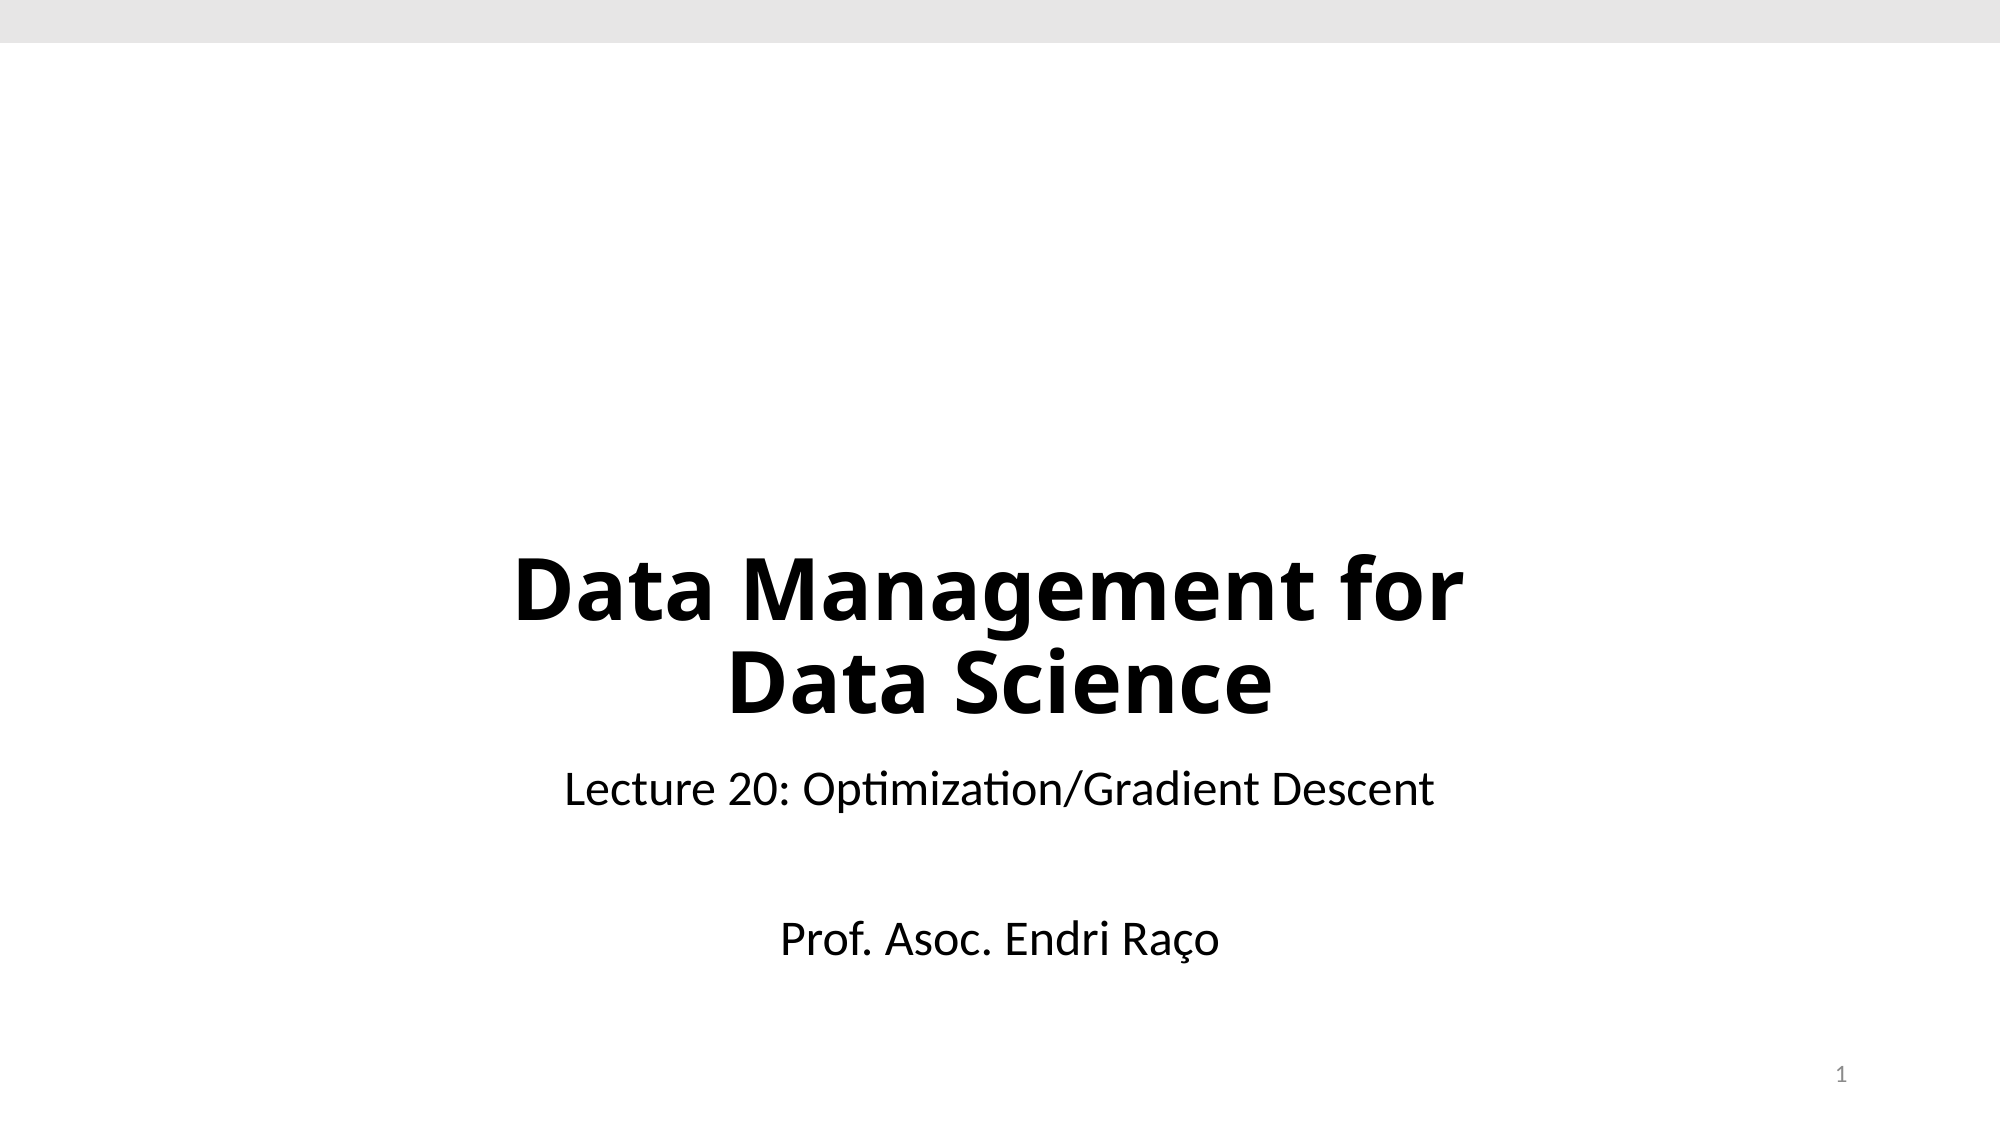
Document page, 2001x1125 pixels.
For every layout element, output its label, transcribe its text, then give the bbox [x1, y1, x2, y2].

slide_number 1 [1412, 1042, 1863, 1103]
text_box [0, 0, 2000, 44]
subtitle Lecture 20: Optimization/Gradient Descent Prof. Asoc. Endri Raço [249, 755, 1750, 1027]
title Data Management for Data Science [249, 348, 1750, 740]
